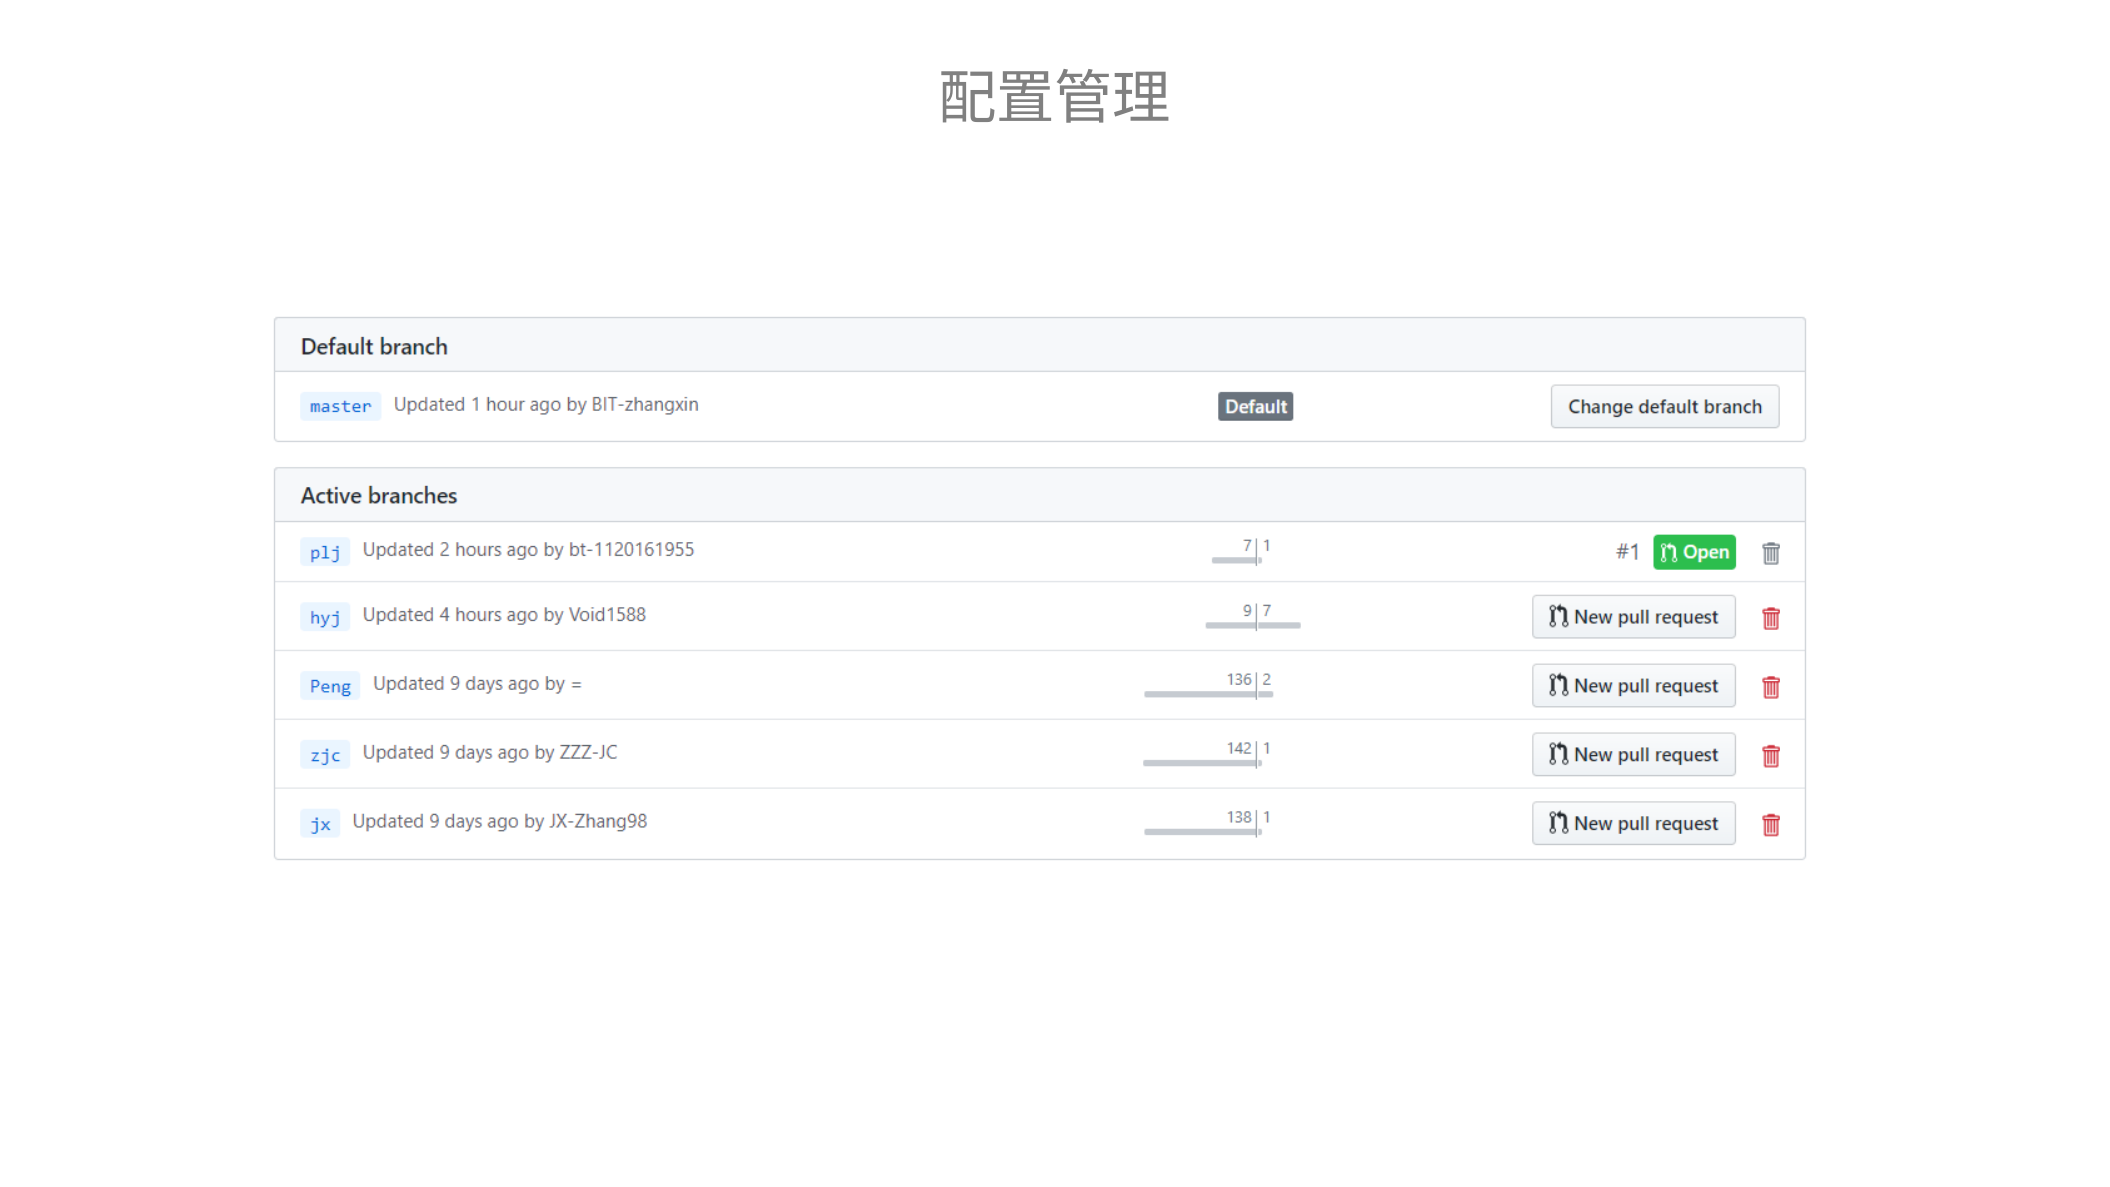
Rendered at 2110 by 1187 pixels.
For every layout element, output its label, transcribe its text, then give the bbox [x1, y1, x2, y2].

picture [254, 302, 1855, 884]
text_box 配置管理 [865, 60, 1245, 131]
